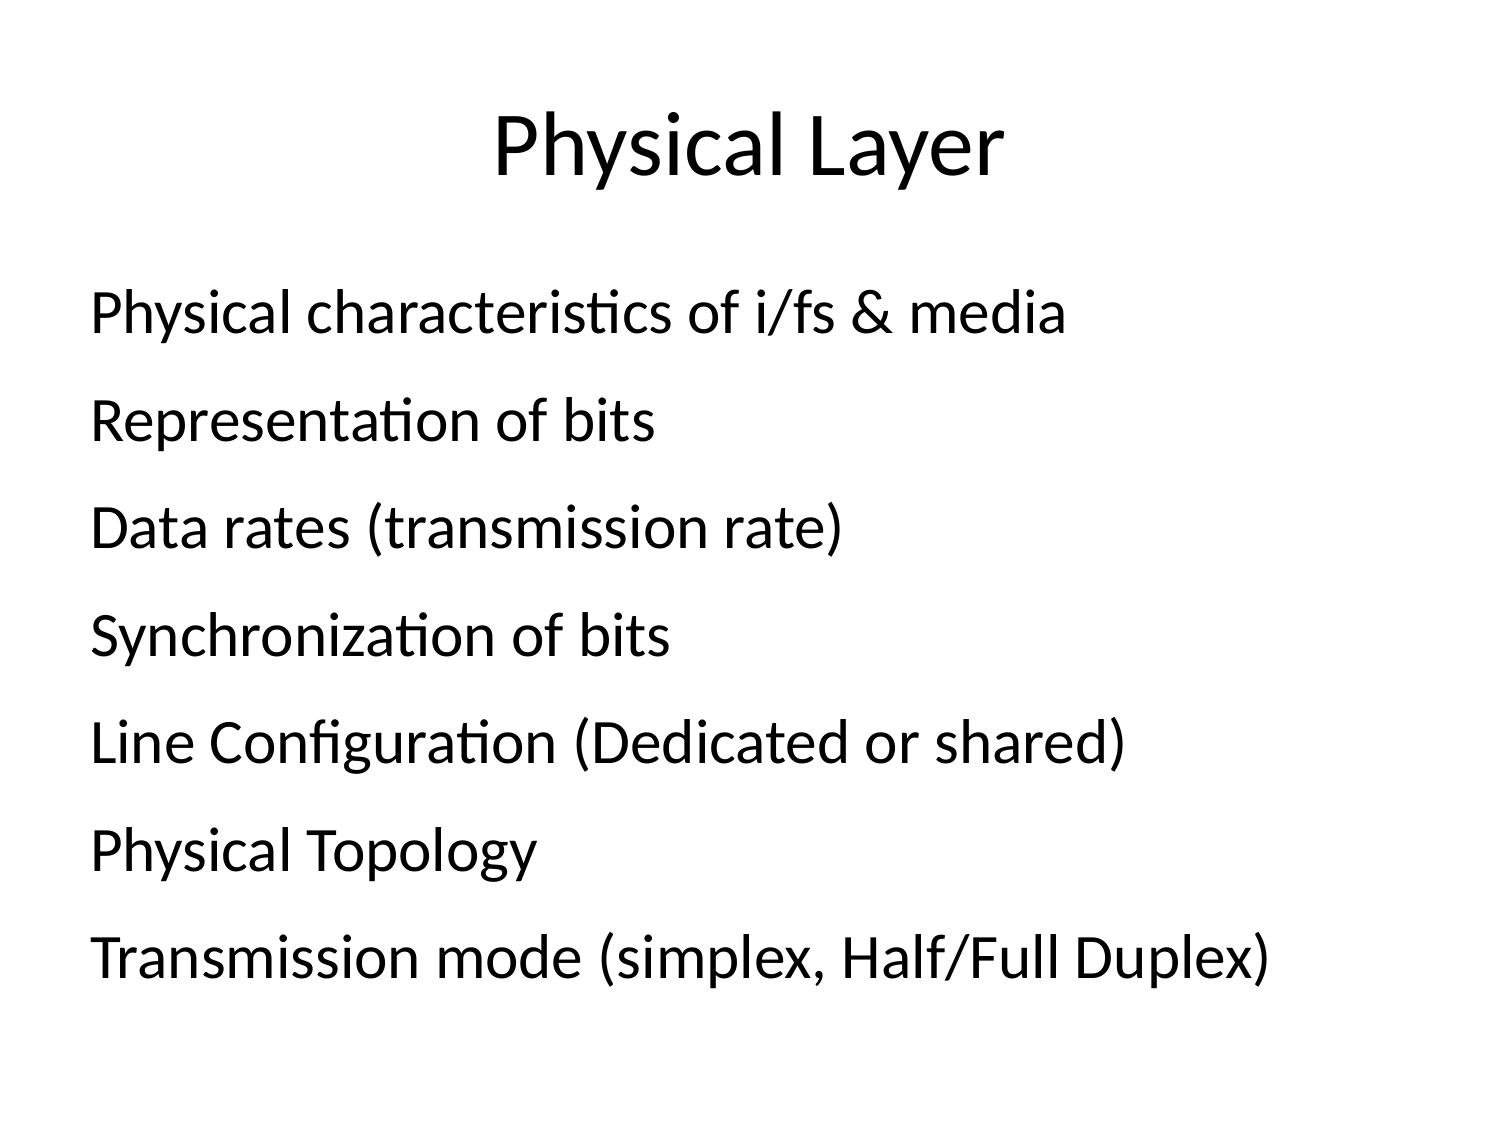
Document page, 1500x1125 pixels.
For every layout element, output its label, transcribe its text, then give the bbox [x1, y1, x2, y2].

title Physical Layer [75, 45, 1425, 233]
list Physical characteristics of i/fs & media Representation of bits Data rates (transmission rate) Synchronization of bits Line Configuration (Dedicated or shared) Physical Topology Transmission mode (simplex, Half/Full Duplex) [75, 262, 1425, 1005]
